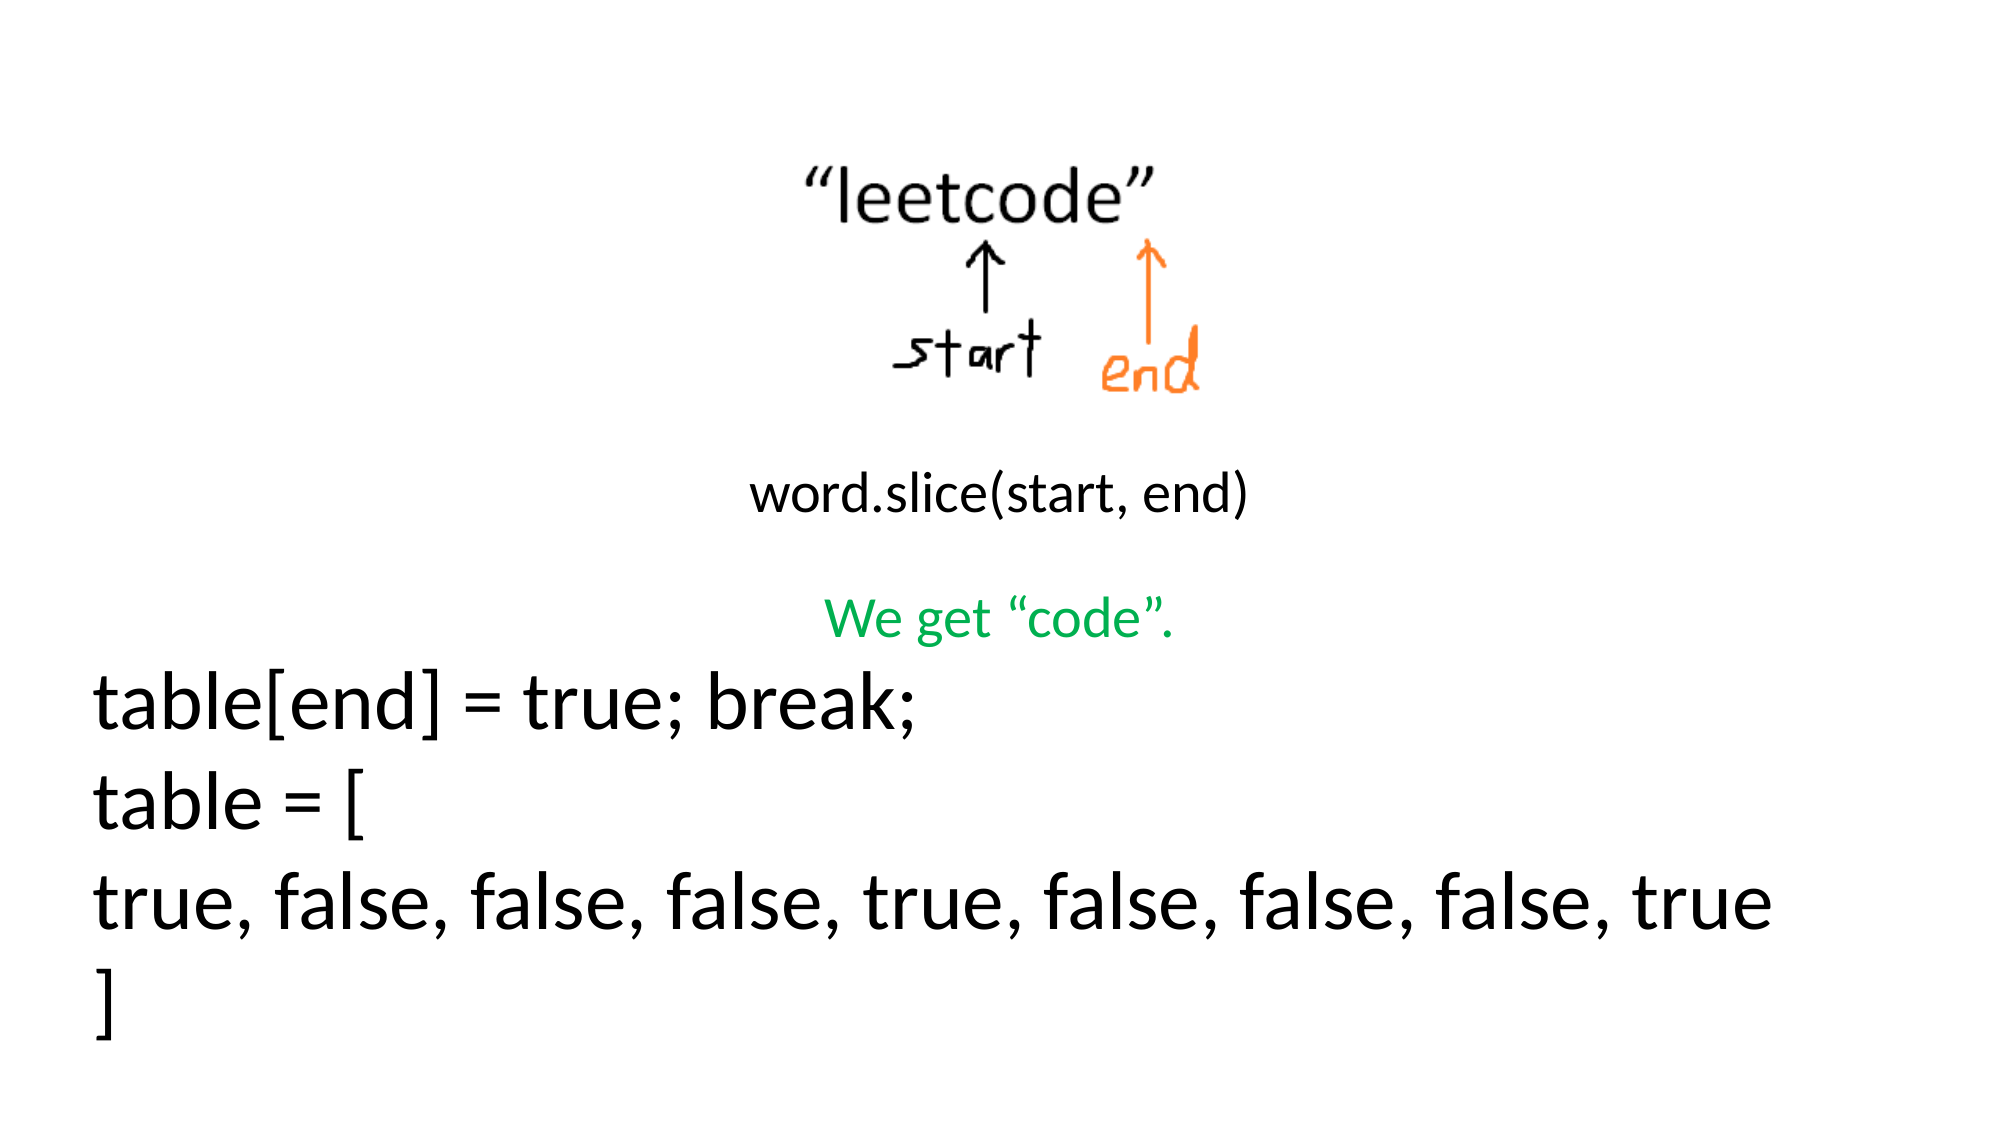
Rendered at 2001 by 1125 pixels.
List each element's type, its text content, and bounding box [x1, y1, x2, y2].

picture [780, 132, 1220, 431]
text_box table[end] = true; break; table = [ true, false, false, false, true, false, false, false, true ] [78, 635, 1922, 1056]
text_box We get “code”. [655, 555, 1345, 635]
text_box word.slice(start, end) [655, 430, 1345, 549]
